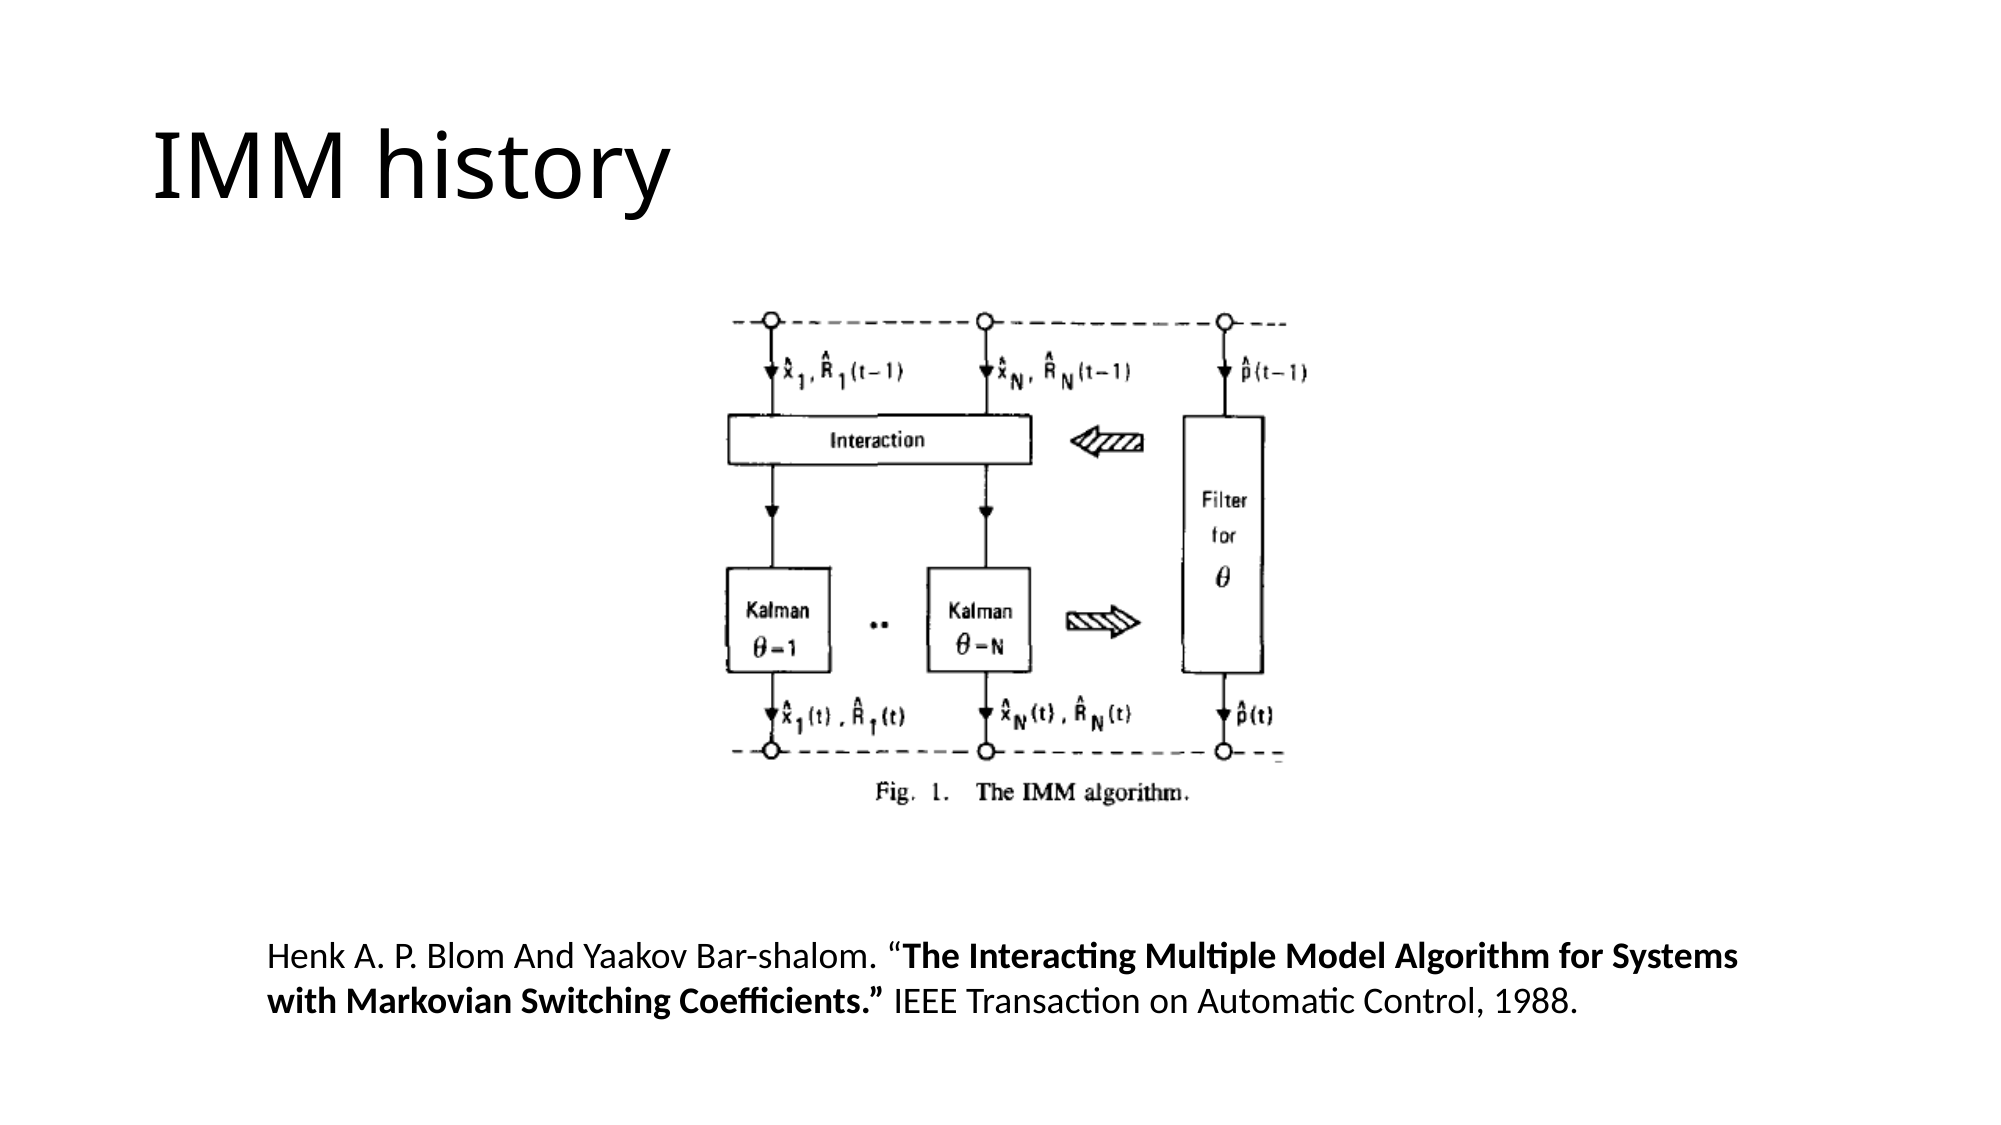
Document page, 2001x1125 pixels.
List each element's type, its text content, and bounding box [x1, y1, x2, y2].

text_box Henk A. P. Blom And Yaakov Bar-shalom. “The Interacting Multiple Model Algorithm for Systems with Markovian Switching Coefficients.” IEEE Transaction on Automatic Control, 1988. [252, 923, 1863, 1029]
picture [673, 301, 1327, 824]
title IMM history [137, 59, 1863, 278]
